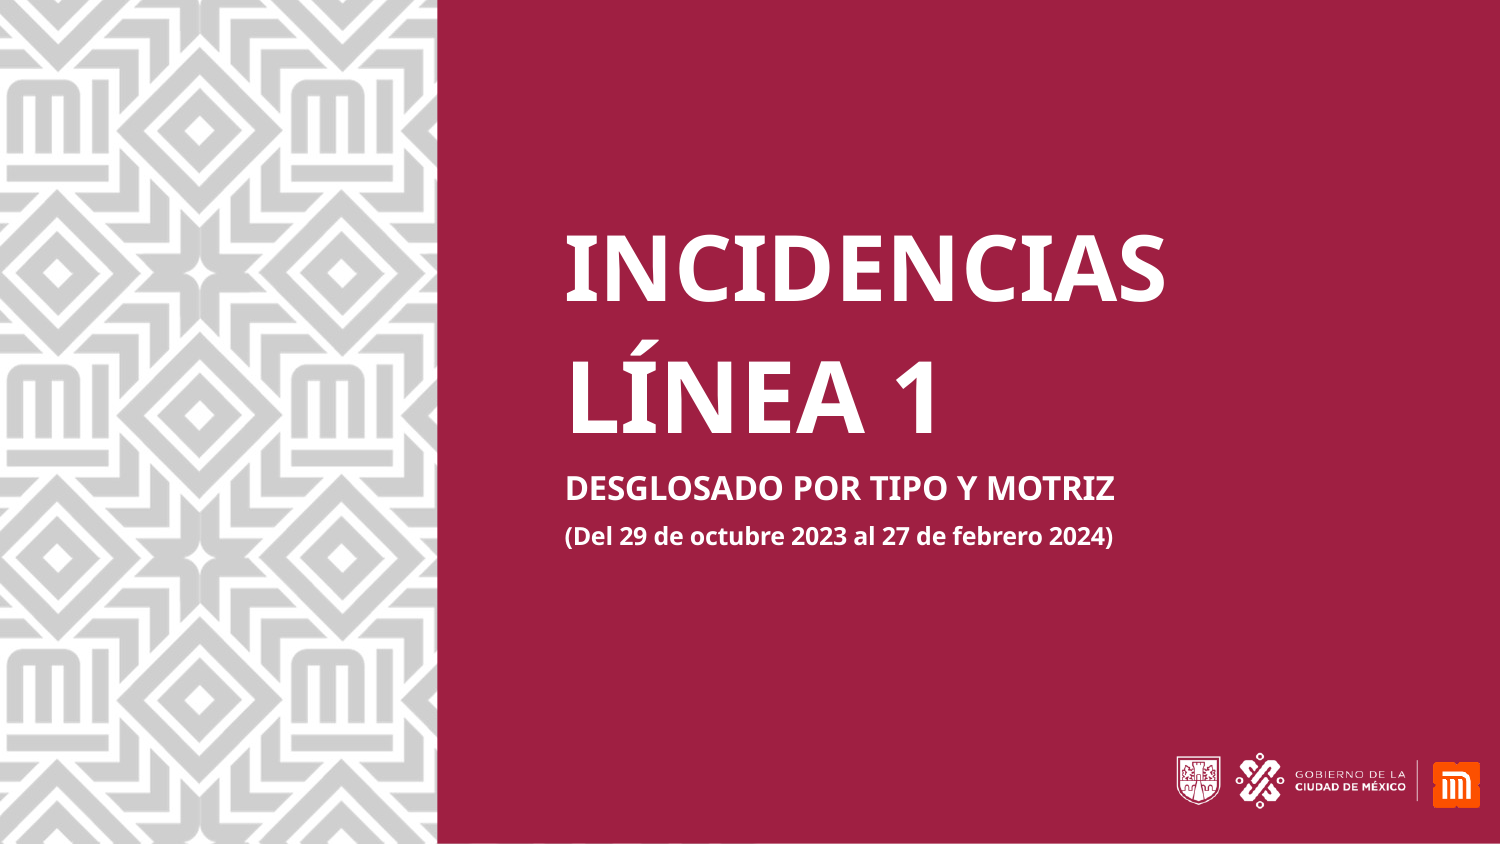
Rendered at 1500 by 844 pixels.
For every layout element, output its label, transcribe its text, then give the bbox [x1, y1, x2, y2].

picture [1432, 761, 1480, 809]
text_box INCIDENCIAS LÍNEA 1 DESGLOSADO POR TIPO Y MOTRIZ (Del 29 de octubre 2023 al 27 de febrero 2024) [562, 196, 1500, 550]
picture [0, 0, 437, 844]
picture [1167, 727, 1426, 825]
